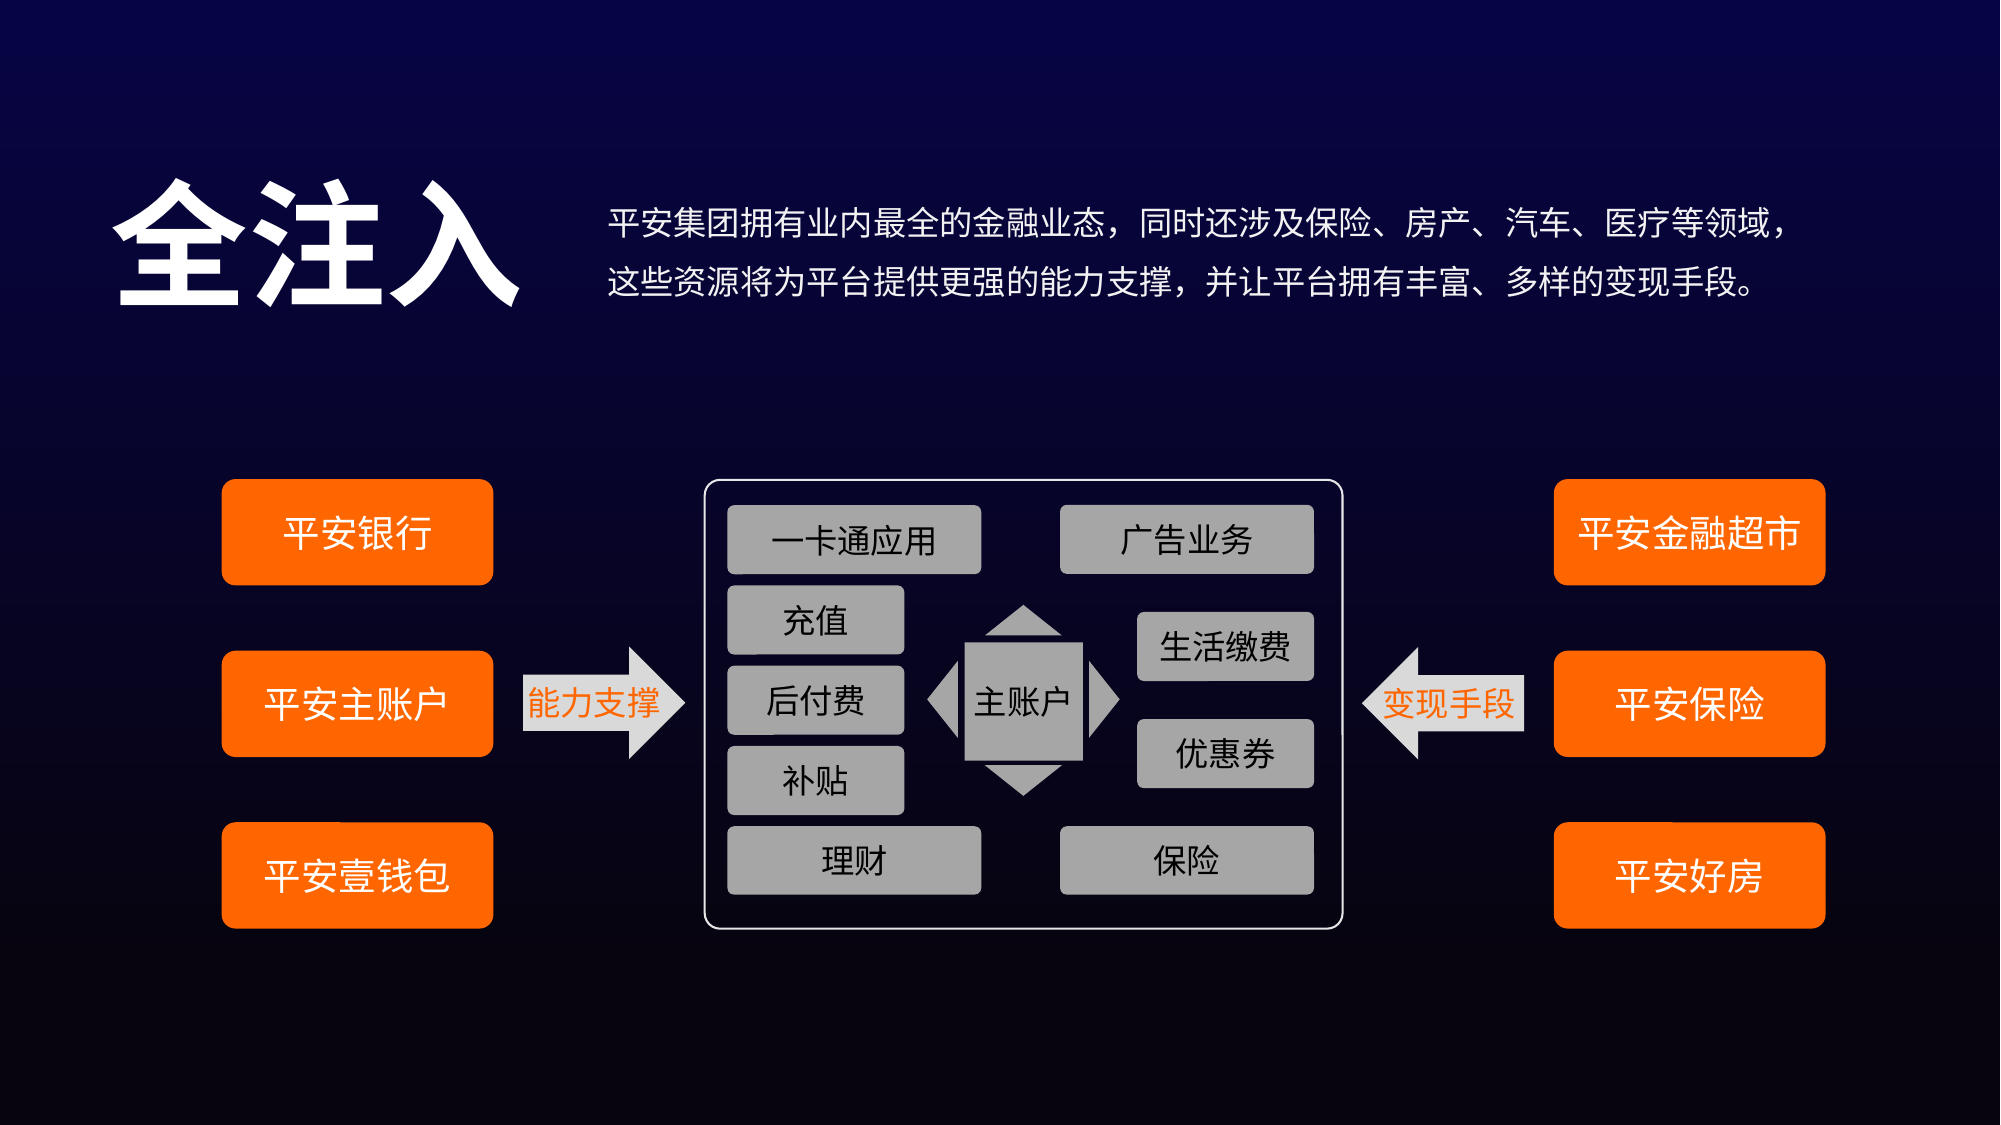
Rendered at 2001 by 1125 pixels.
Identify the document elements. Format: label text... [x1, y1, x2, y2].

text_box 保险 [1059, 825, 1316, 896]
text_box 平安集团拥有业内最全的金融业态，同时还涉及保险、房产、汽车、医疗等领域，这些资源将为平台提供更强的能力支撑，并让平台拥有丰富、多样的变现手段。 [592, 174, 1826, 309]
text_box 广告业务 [1059, 503, 1316, 575]
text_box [927, 604, 1120, 796]
text_box 平安主账户 [220, 649, 495, 759]
text_box [703, 478, 1344, 930]
text_box 后付费 [726, 664, 906, 736]
text_box 平安保险 [1554, 649, 1827, 759]
text_box 生活缴费 [1136, 610, 1316, 683]
text_box 平安金融超市 [1552, 478, 1827, 587]
text_box 平安好房 [1552, 821, 1827, 930]
text_box 优惠券 [1136, 718, 1316, 790]
text_box 理财 [726, 825, 983, 896]
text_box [1361, 646, 1554, 760]
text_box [512, 646, 699, 760]
text_box 补贴 [726, 744, 906, 817]
text_box 一卡通应用 [726, 504, 983, 576]
text_box 全注入 [95, 151, 539, 332]
text_box 平安银行 [220, 478, 495, 587]
text_box 充值 [726, 584, 906, 656]
text_box 平安壹钱包 [220, 821, 495, 930]
